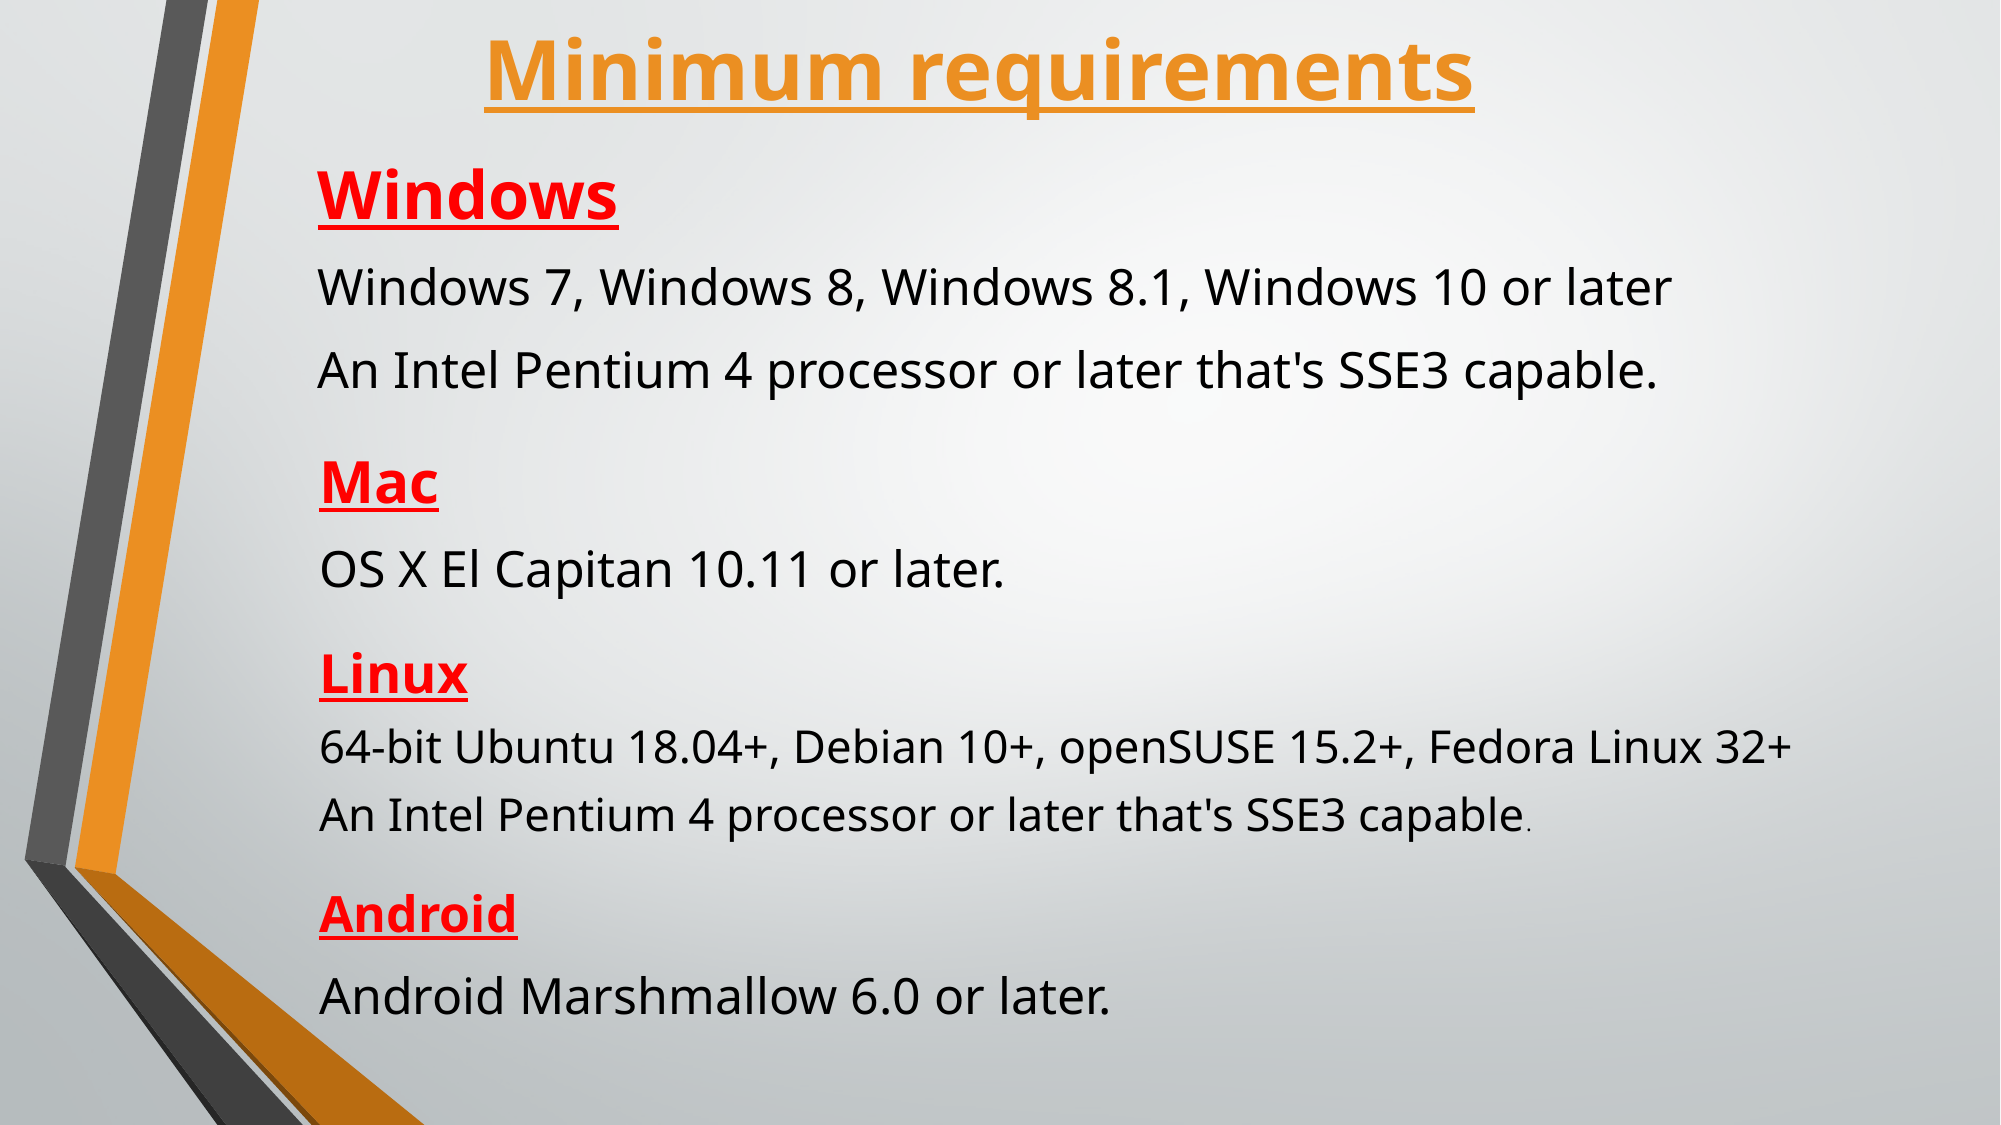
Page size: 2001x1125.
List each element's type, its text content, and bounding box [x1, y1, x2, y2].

text_box Minimum requirements [0, 20, 1960, 115]
text_box Linux 64-bit Ubuntu 18.04+, Debian 10+, openSUSE 15.2+, Fedora Linux 32+ An Intel Pentium 4 processor or later that's SSE3 capable. [304, 627, 2000, 854]
text_box Mac OS X El Capitan 10.11 or later. [304, 436, 2000, 606]
text_box Android Android Marshmallow 6.0 or later. [304, 874, 2000, 1033]
list Windows Windows 7, Windows 8, Windows 8.1, Windows 10 or later An Intel Pentium 4 processor or later that's SSE3 capable. [302, 135, 2000, 416]
